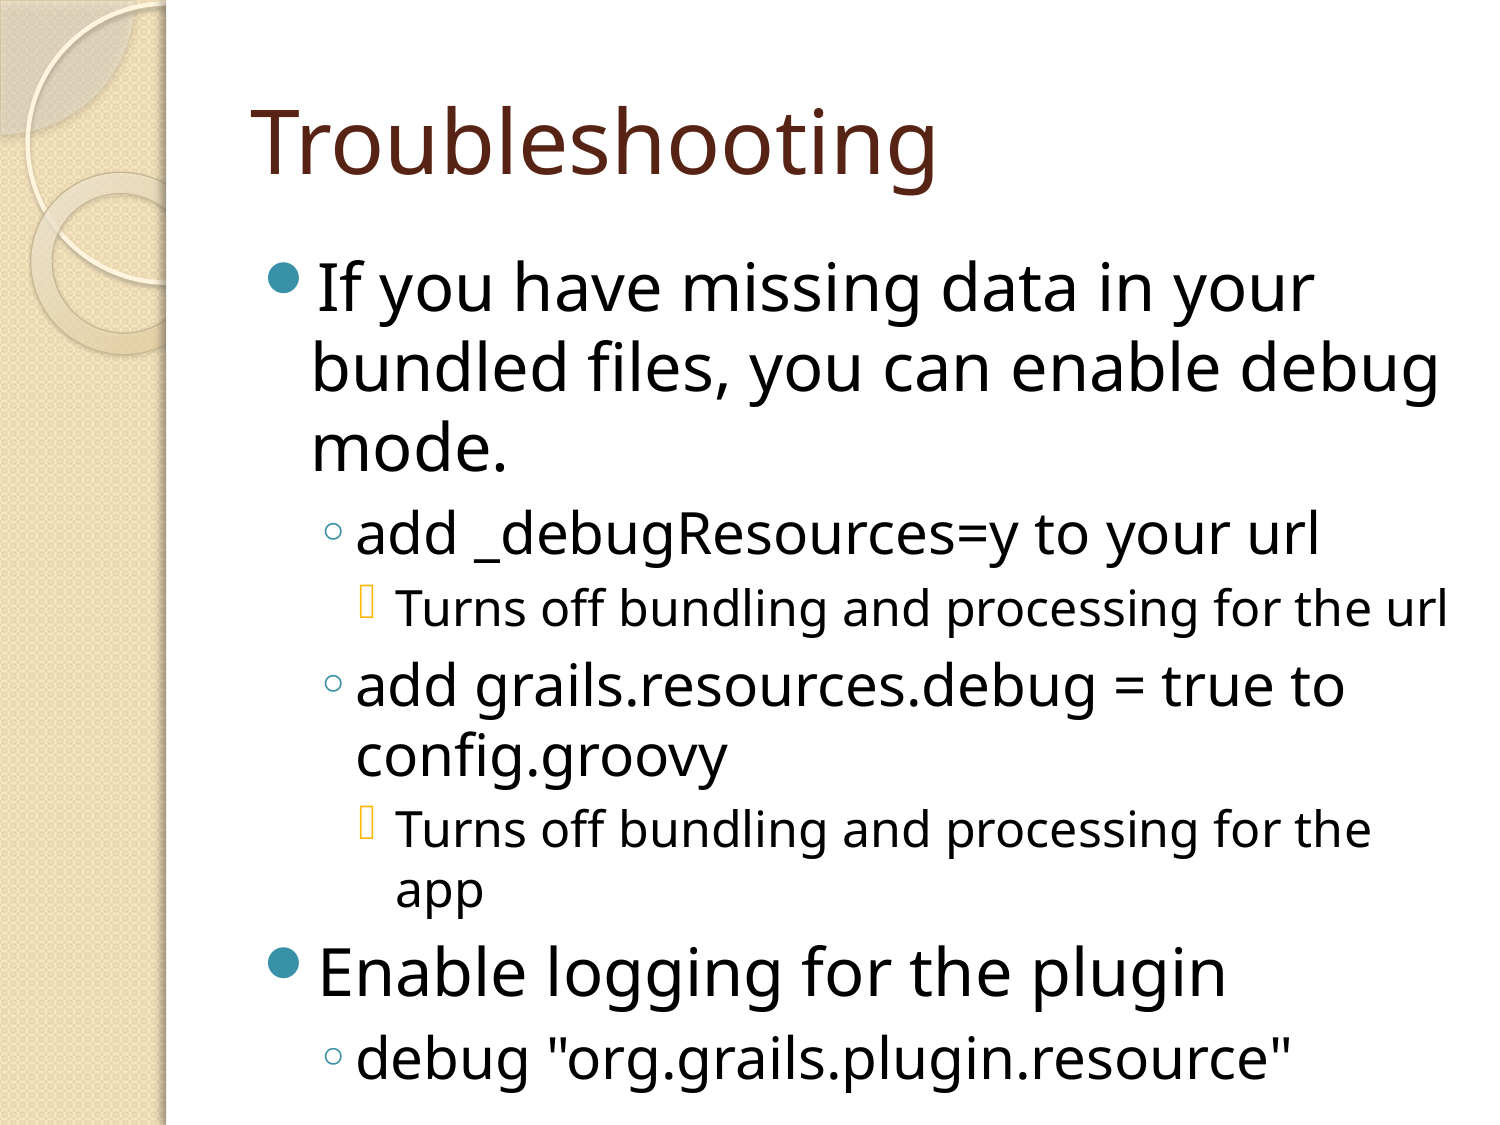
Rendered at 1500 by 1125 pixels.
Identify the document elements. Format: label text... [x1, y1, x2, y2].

list If you have missing data in your bundled files, you can enable debug mode. add _debugResources=y to your url Turns off bundling and processing for the url add grails.resources.debug = true to config.groovy Turns off bundling and processing for the app Enable logging for the plugin debug "org.grails.plugin.resource" [235, 237, 1466, 1025]
title Troubleshooting [235, 45, 1466, 233]
